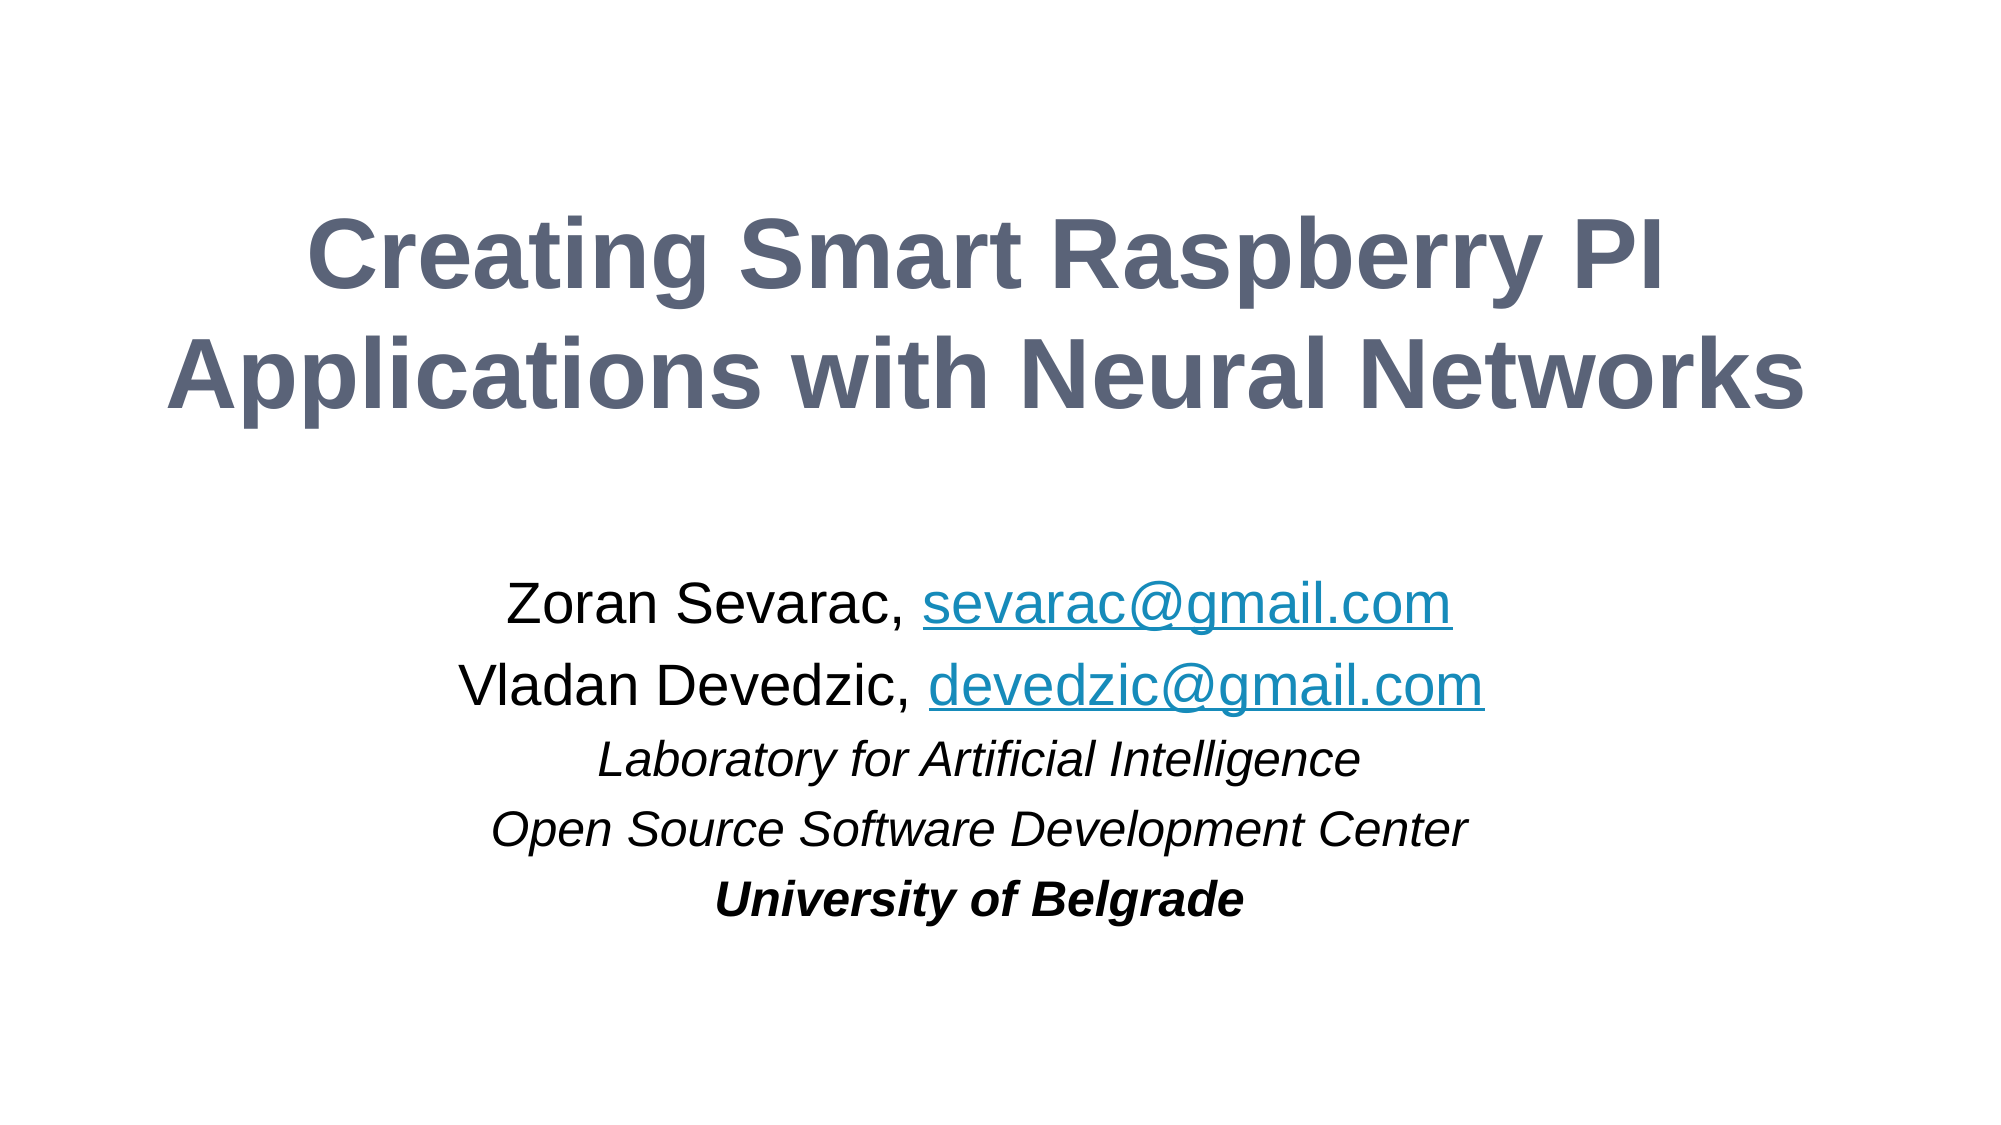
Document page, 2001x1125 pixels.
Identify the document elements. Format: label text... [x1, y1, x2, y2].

subtitle Zoran Sevarac, sevarac@gmail.com Vladan Devedzic, devedzic@gmail.com Laboratory for Artificial Intelligence Open Source Software Development Center University of Belgrade [99, 490, 1860, 997]
title Creating Smart Raspberry PI Applications with Neural Networks [86, 170, 1887, 449]
